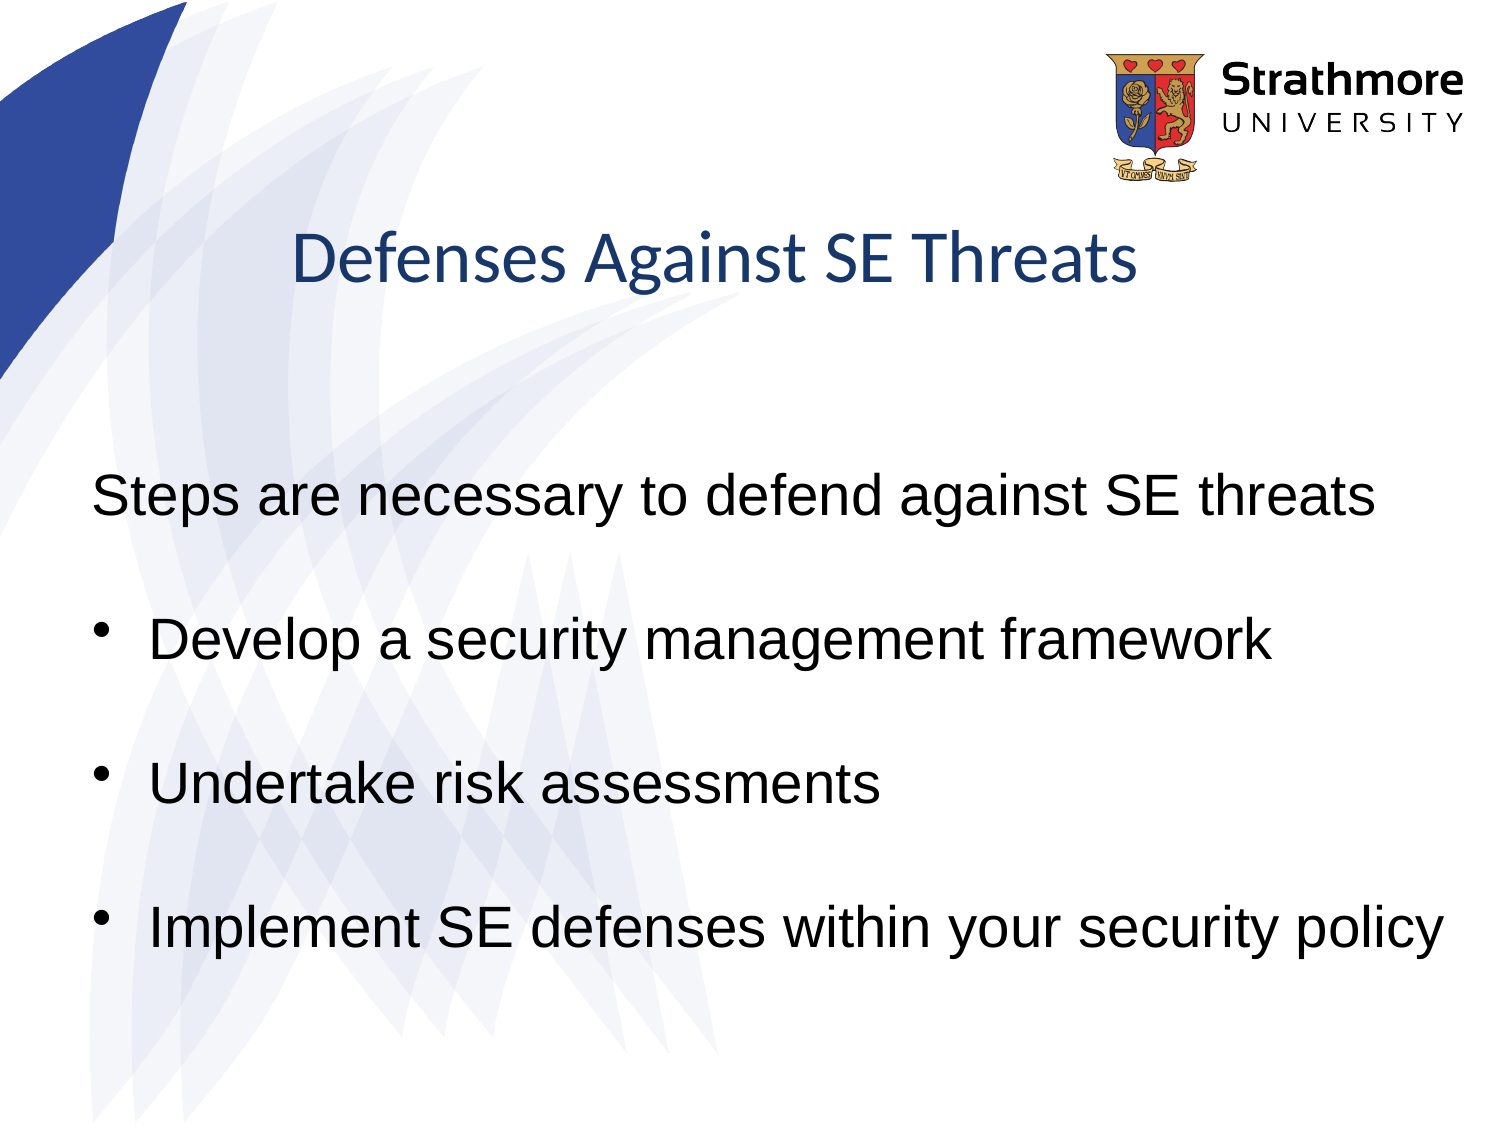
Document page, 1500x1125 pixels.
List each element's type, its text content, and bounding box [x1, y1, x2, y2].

picture [1105, 54, 1463, 182]
text_box Defenses Against SE Threats [274, 199, 1325, 305]
picture [0, 2, 739, 1123]
text_box Steps are necessary to defend against SE threats Develop a security management framework Undertake risk assessments Implement SE defenses within your security policy [75, 450, 1500, 967]
